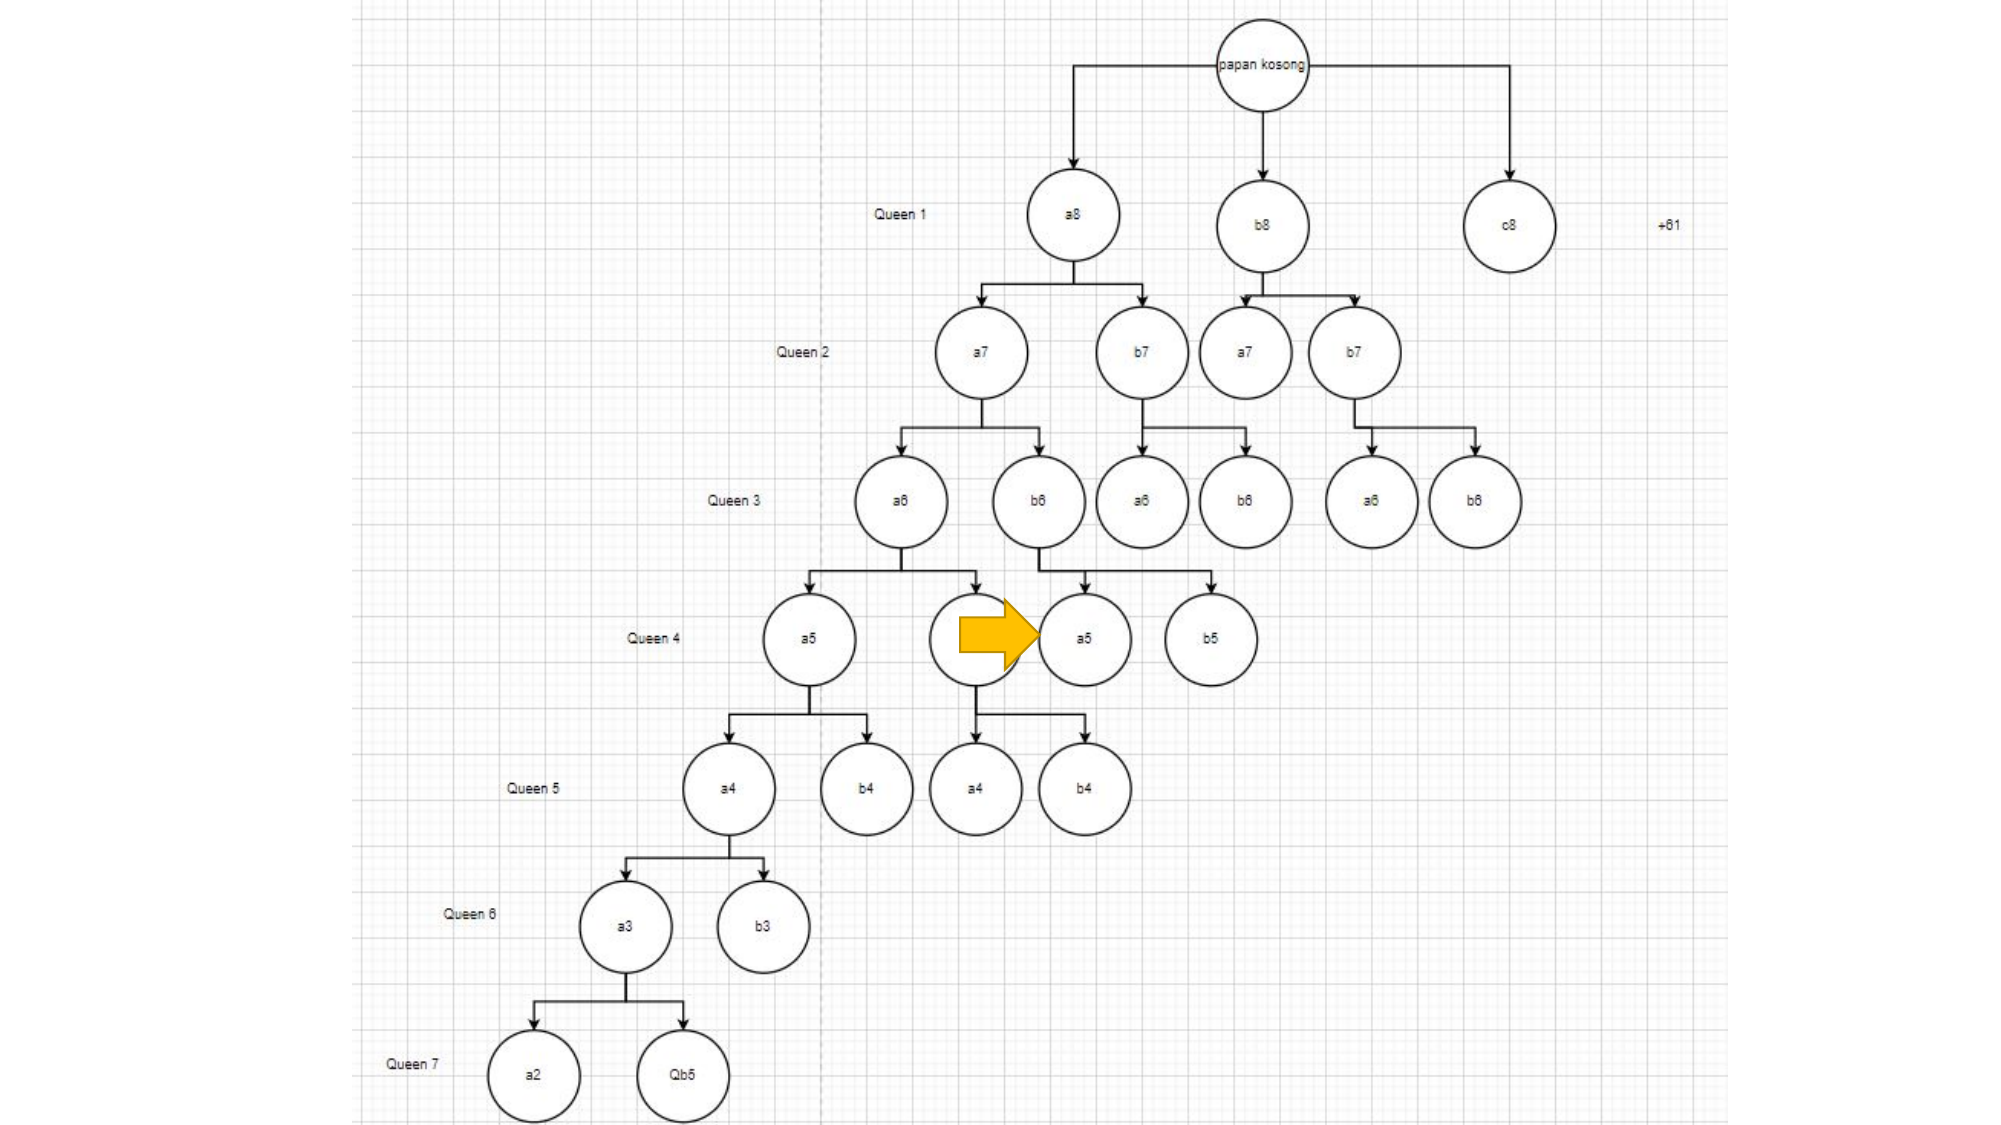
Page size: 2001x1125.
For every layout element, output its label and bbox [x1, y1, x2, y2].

picture [352, 0, 1728, 1125]
